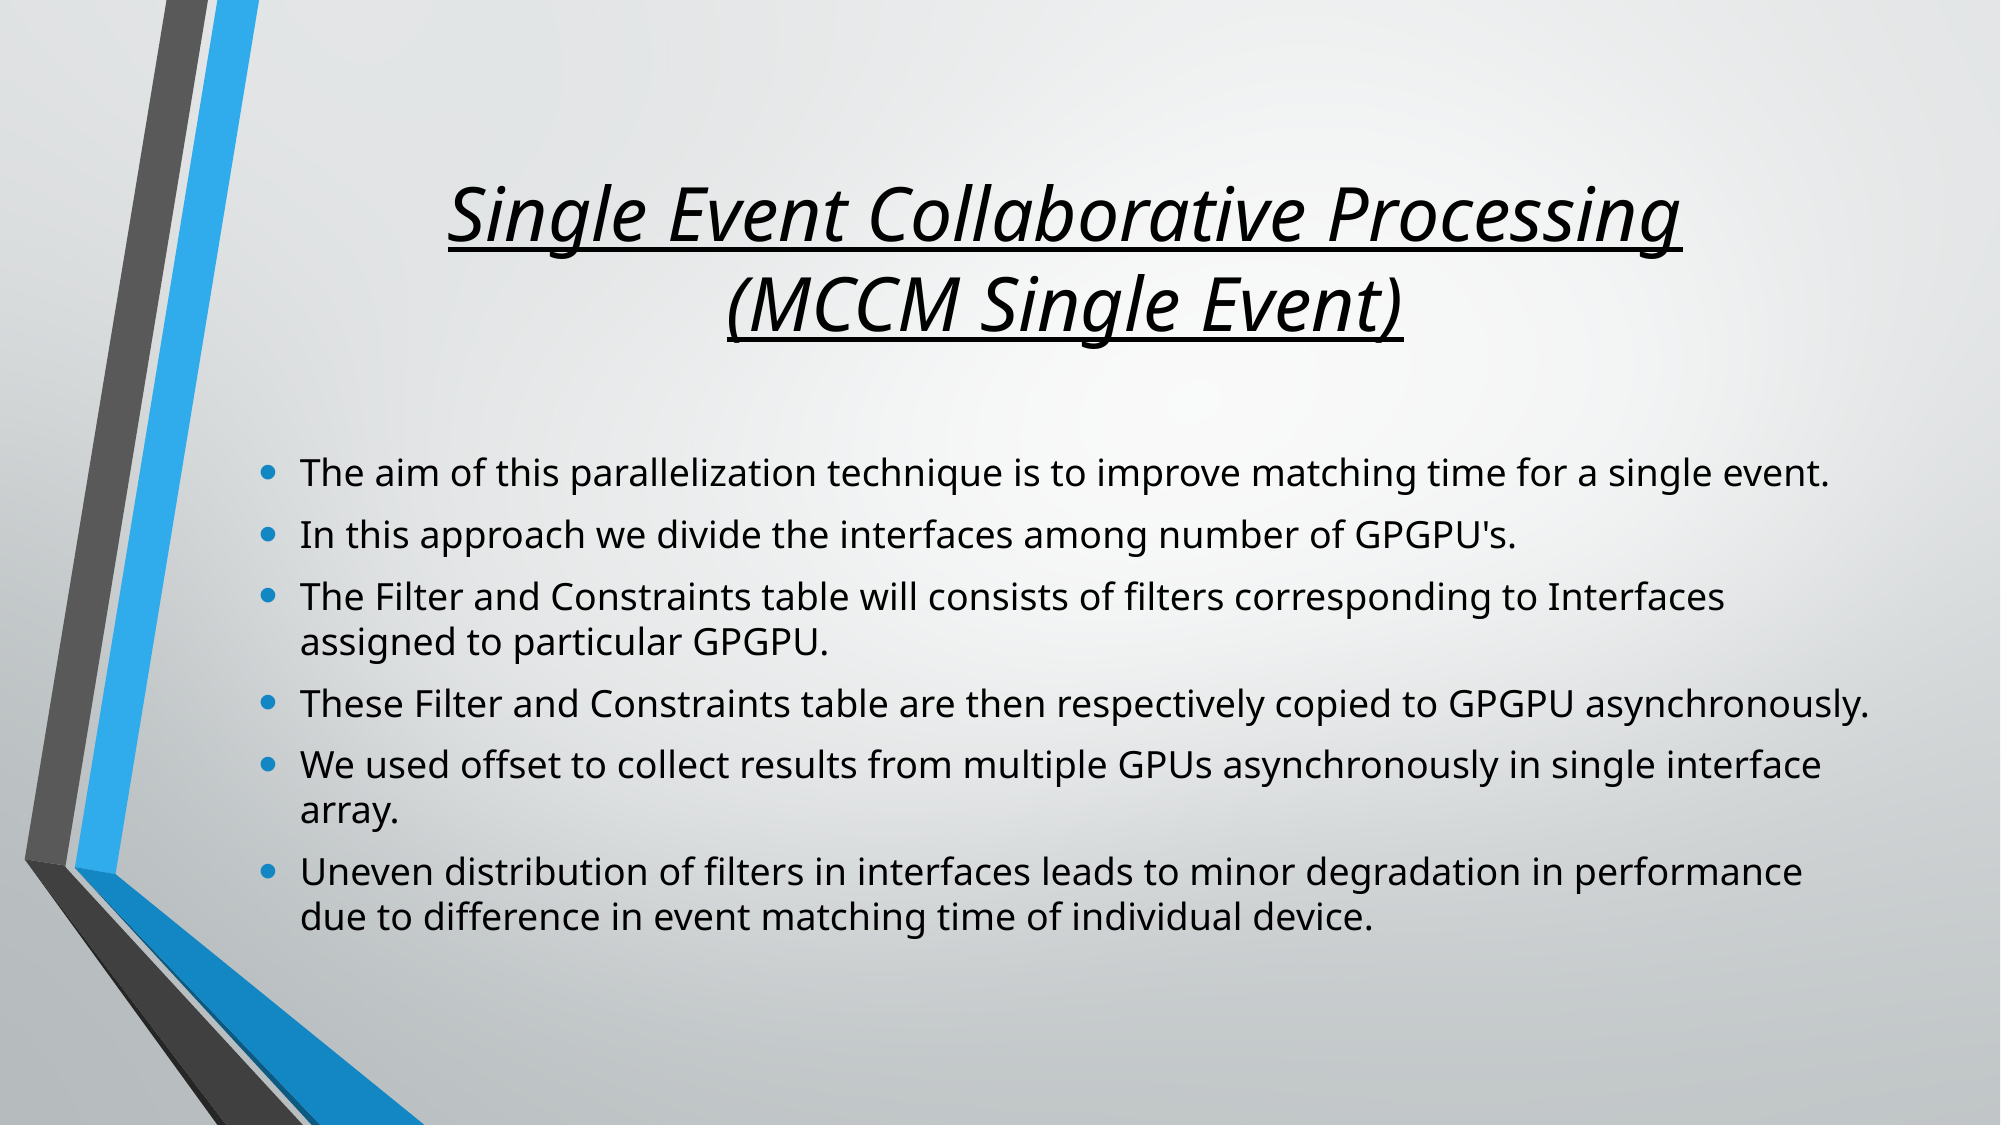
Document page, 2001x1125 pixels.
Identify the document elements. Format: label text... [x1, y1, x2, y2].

title Single Event Collaborative Processing (MCCM Single Event) [243, 112, 1887, 400]
list The aim of this parallelization technique is to improve matching time for a single event. In this approach we divide the interfaces among number of GPGPU's. The Filter and Constraints table will consists of filters corresponding to Interfaces assigned to particular GPGPU. These Filter and Constraints table are then respectively copied to GPGPU asynchronously. We used offset to collect results from multiple GPUs asynchronously in single interface array. Uneven distribution of filters in interfaces leads to minor degradation in performance due to difference in event matching time of individual device. [243, 437, 1887, 950]
